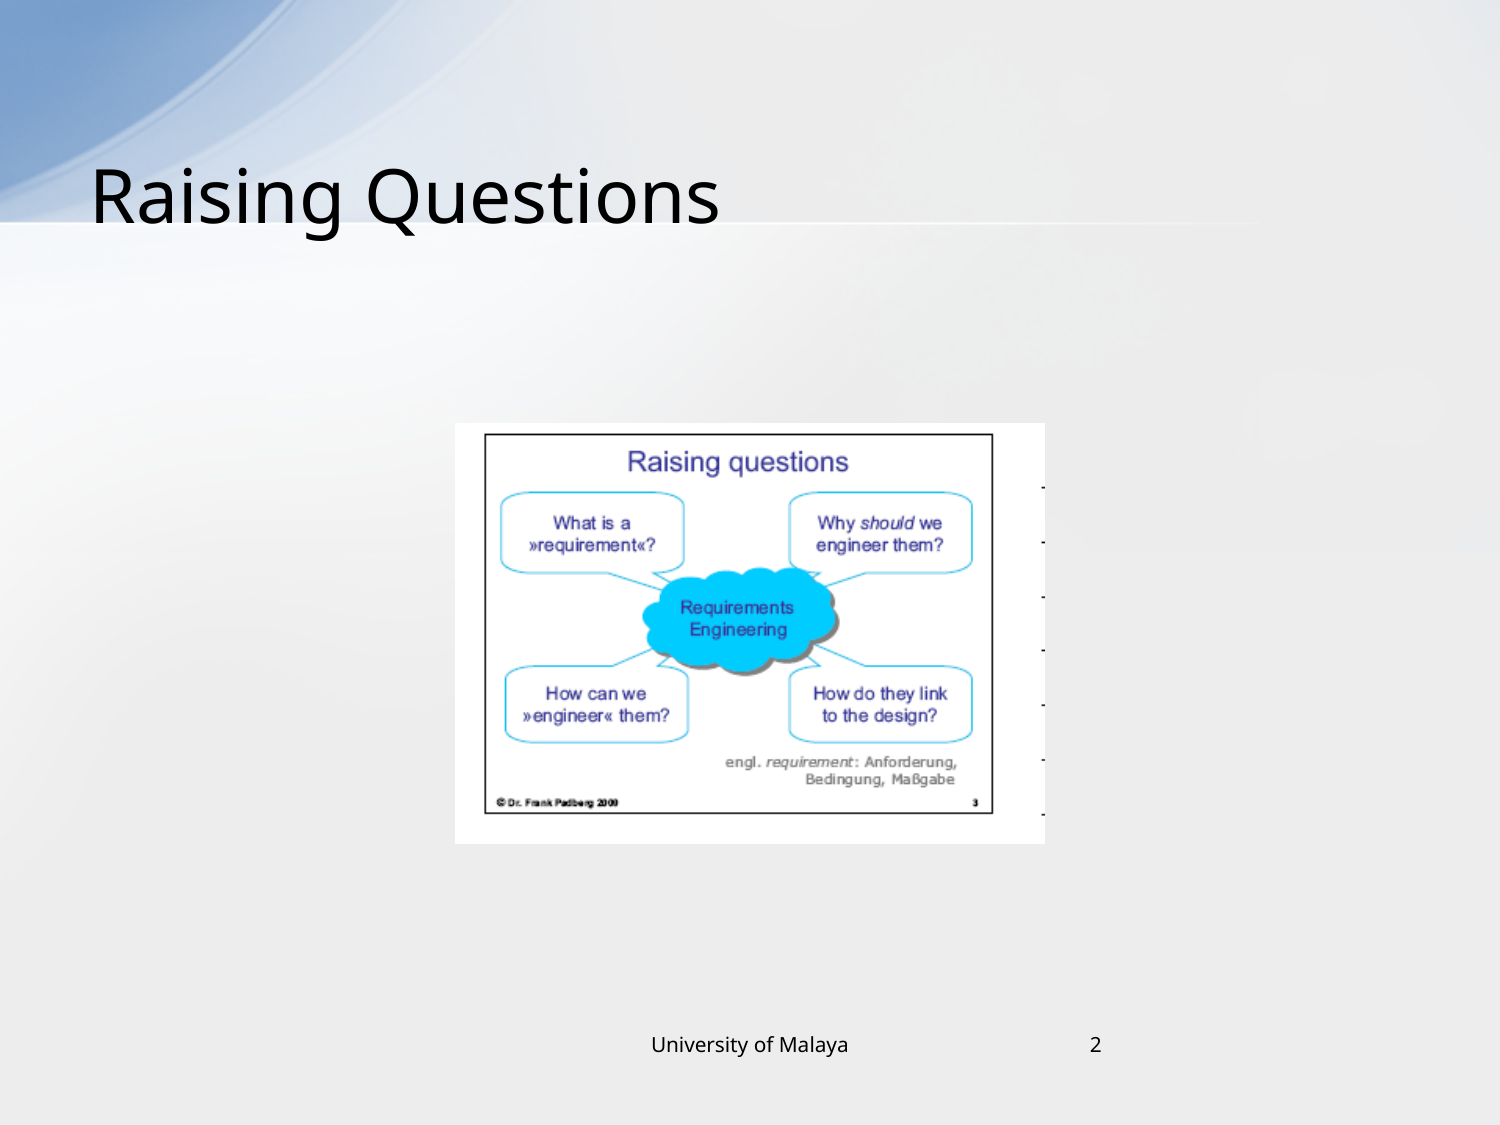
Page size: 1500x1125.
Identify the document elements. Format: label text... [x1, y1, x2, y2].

footer University of Malaya [512, 1024, 988, 1103]
title Raising Questions [75, 58, 1425, 247]
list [454, 423, 1046, 845]
picture [0, 0, 1500, 1125]
slide_number 2 [1074, 1024, 1425, 1103]
